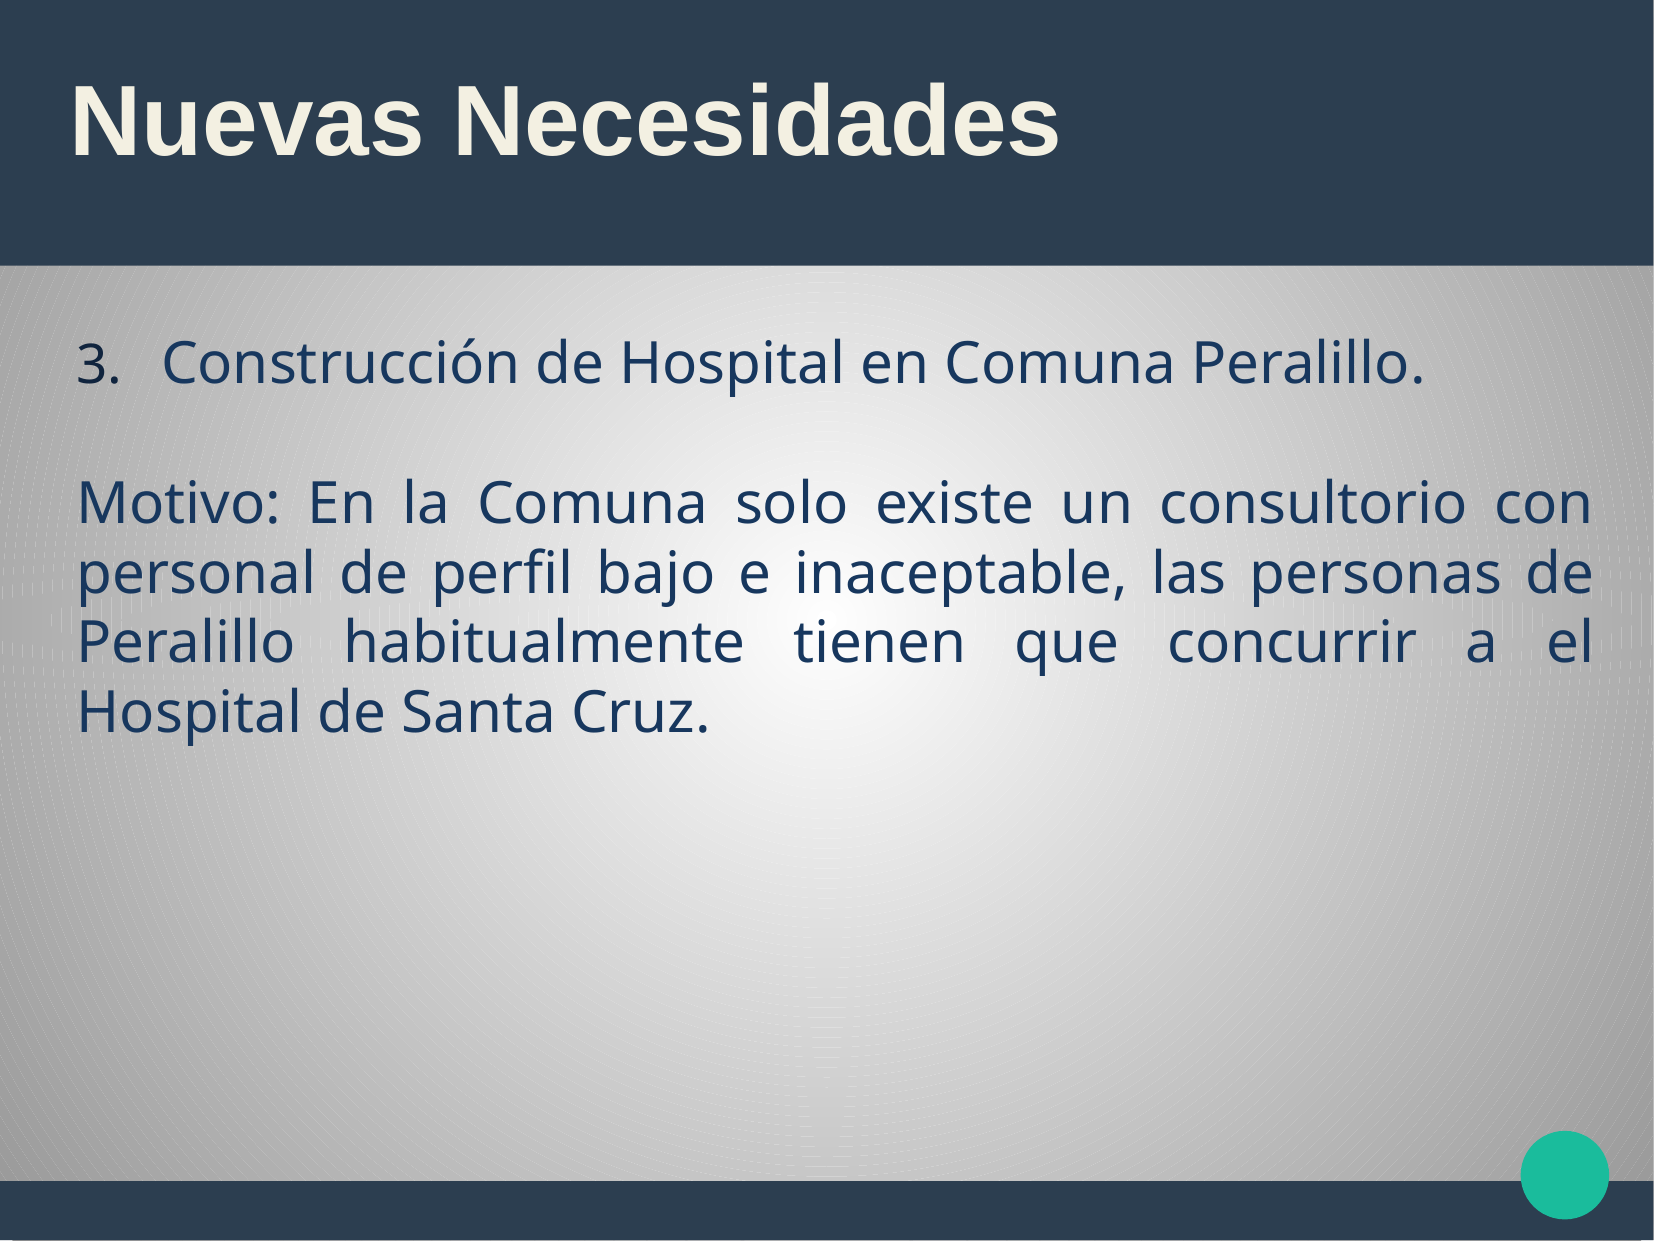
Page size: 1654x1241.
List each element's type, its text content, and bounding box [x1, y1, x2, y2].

text_box Construcción de Hospital en Comuna Peralillo. Motivo: En la Comuna solo existe un consultorio con personal de perfil bajo e inaceptable, las personas de Peralillo habitualmente tienen que concurrir a el Hospital de Santa Cruz. [58, 324, 1595, 1152]
text_box Nuevas Necesidades [54, 47, 1079, 183]
